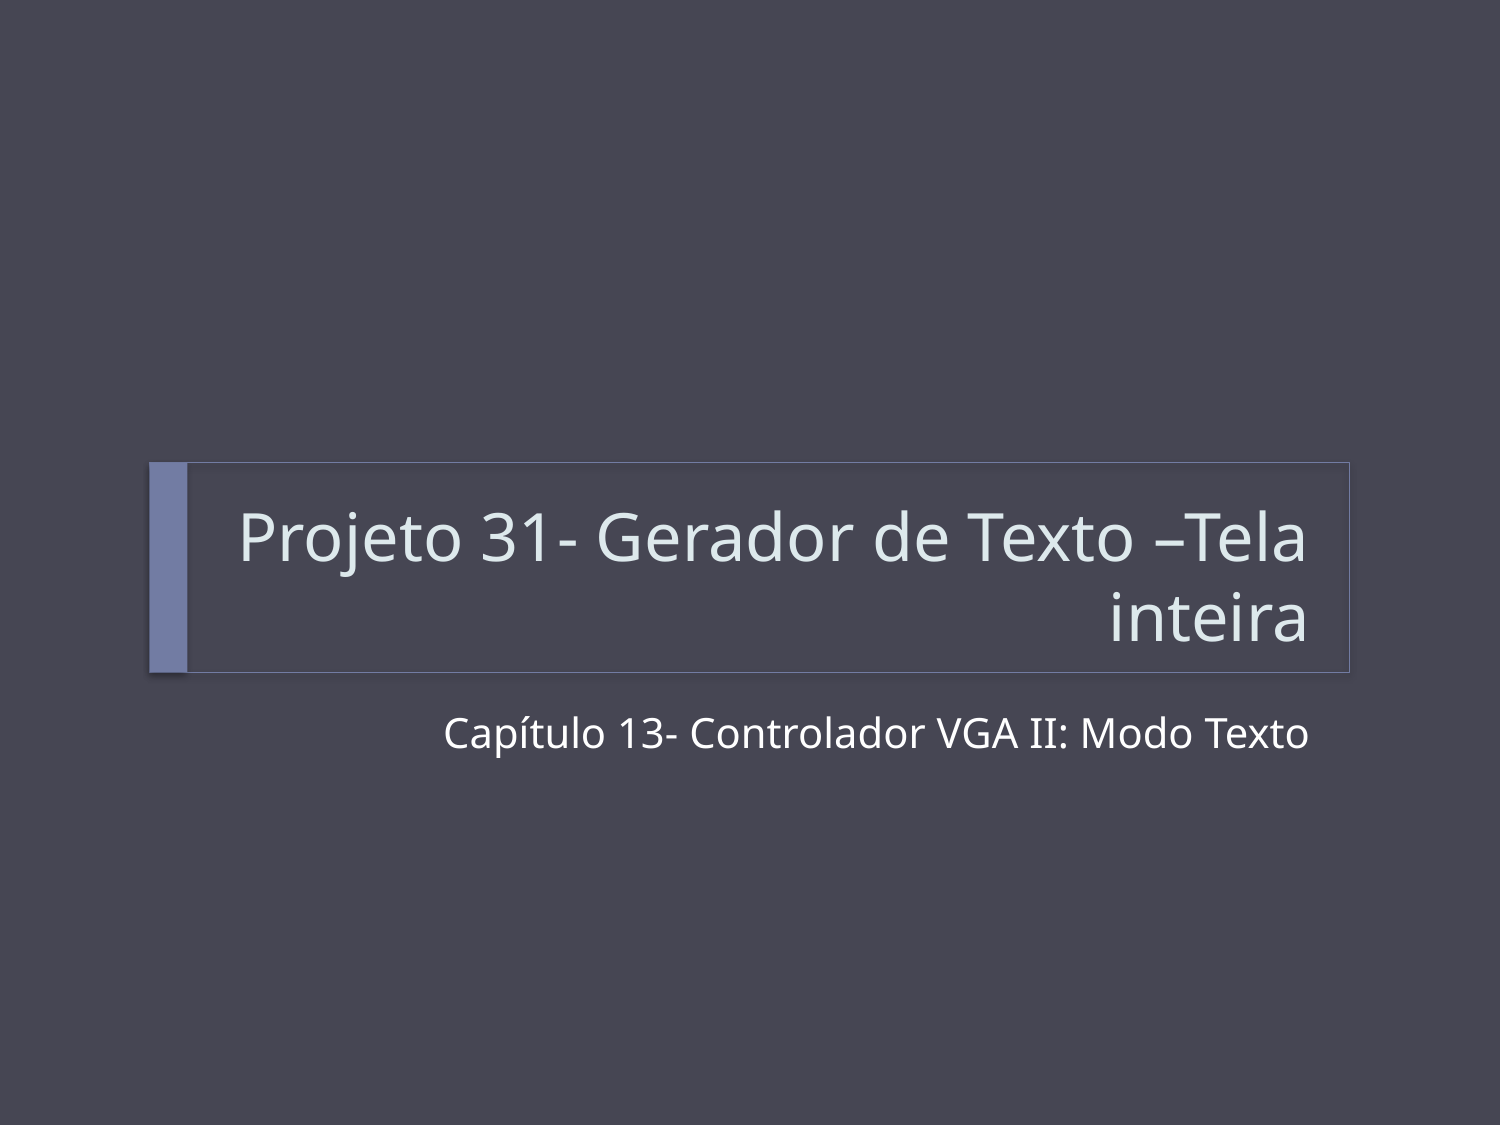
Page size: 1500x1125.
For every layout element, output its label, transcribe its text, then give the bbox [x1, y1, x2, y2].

title Projeto 31- Gerador de Texto –Tela inteira [200, 487, 1325, 663]
list Capítulo 13- Controlador VGA II: Modo Texto [212, 699, 1325, 888]
